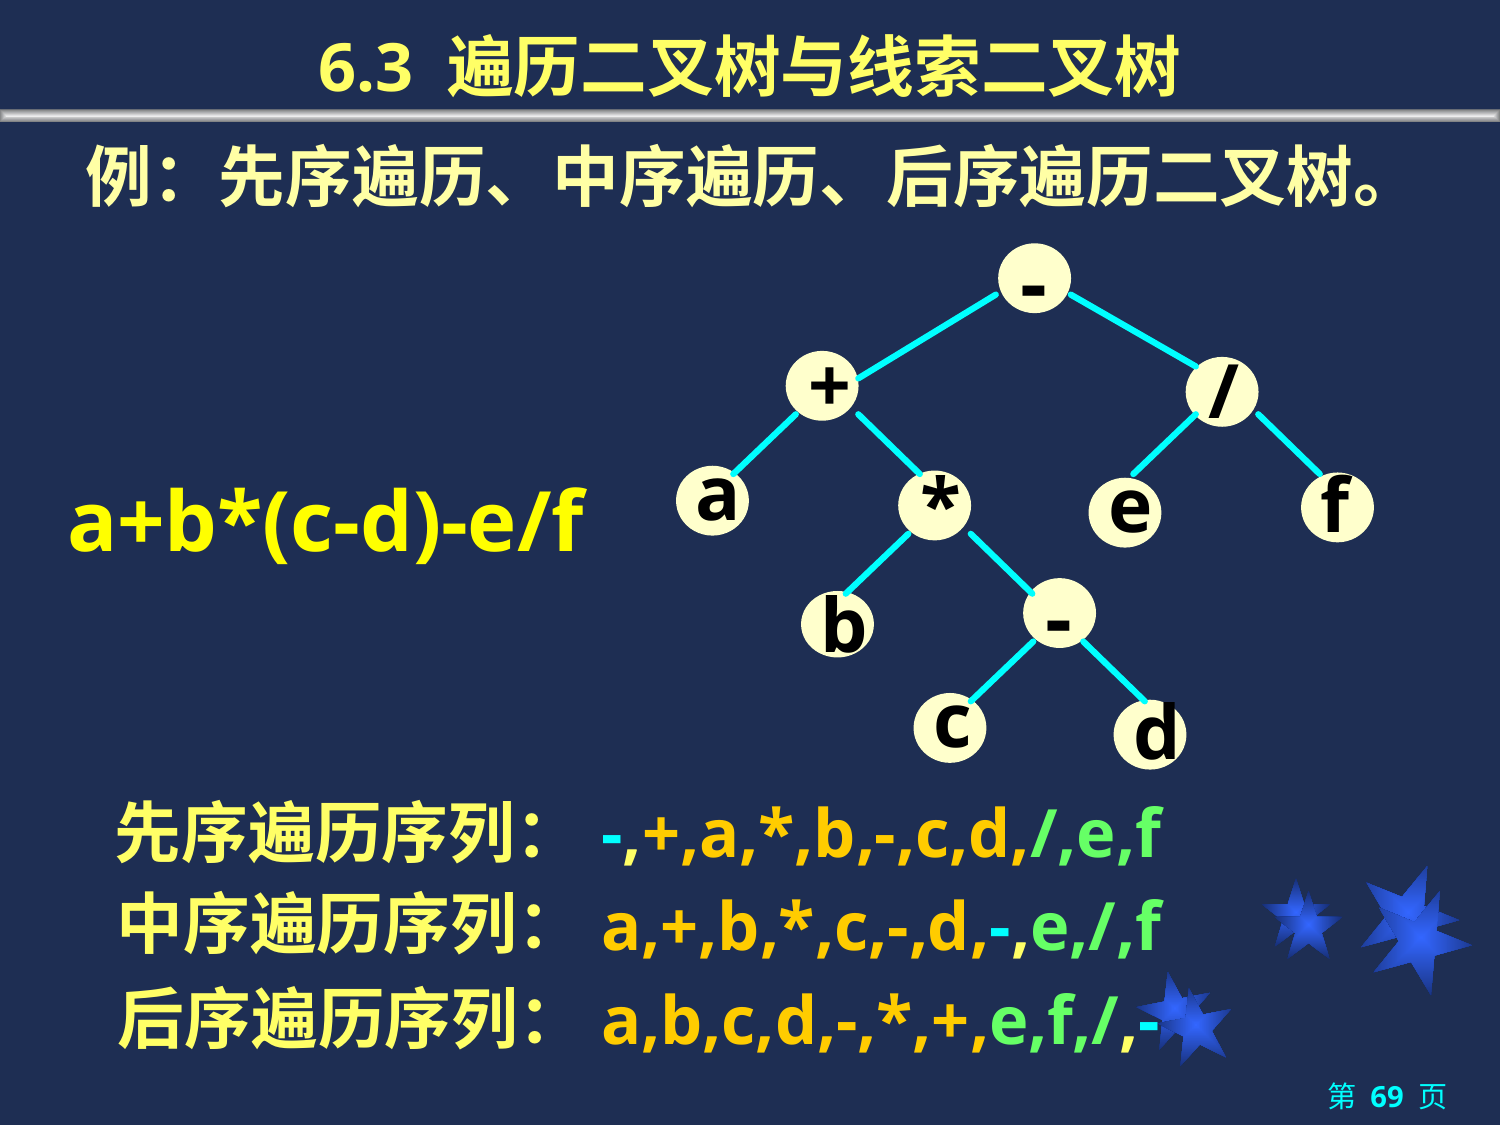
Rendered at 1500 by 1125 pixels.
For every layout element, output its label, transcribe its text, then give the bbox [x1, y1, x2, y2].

text_box a+b*(c-d)-e/f [52, 460, 600, 576]
list 例：先序遍历、中序遍历、后序遍历二叉树。 [70, 126, 1467, 231]
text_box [645, 222, 1422, 783]
title 6.3 遍历二叉树与线索二叉树 [0, 0, 1500, 113]
text_box a,+,b,*,c,-,d,-,e,/,f [586, 875, 1356, 971]
slide_number 第 69 页 [1067, 1070, 1463, 1125]
text_box 中序遍历序列： [101, 879, 586, 970]
text_box 后序遍历序列： [103, 970, 586, 1065]
text_box a,b,c,d,-,*,+,e,f,/,- [586, 970, 1422, 1066]
text_box 先序遍历序列： [100, 783, 586, 879]
text_box -,+,a,*,b,-,c,d,/,e,f [586, 783, 1334, 879]
